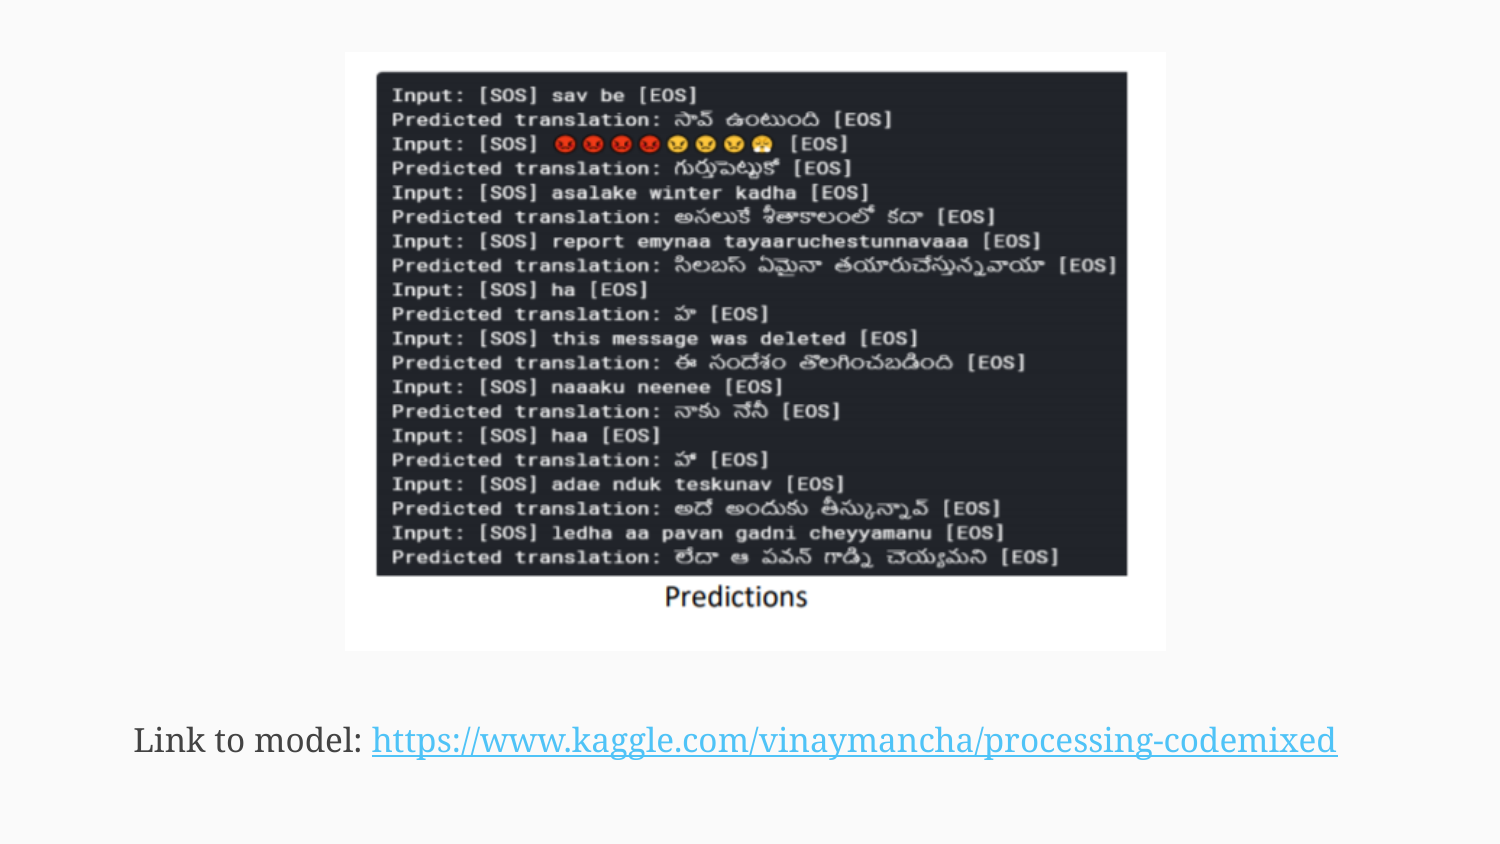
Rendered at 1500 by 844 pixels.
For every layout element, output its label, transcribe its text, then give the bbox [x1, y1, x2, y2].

text_box Link to model: https://www.kaggle.com/vinaymancha/processing-codemixed [83, 703, 1455, 823]
picture [345, 52, 1166, 651]
